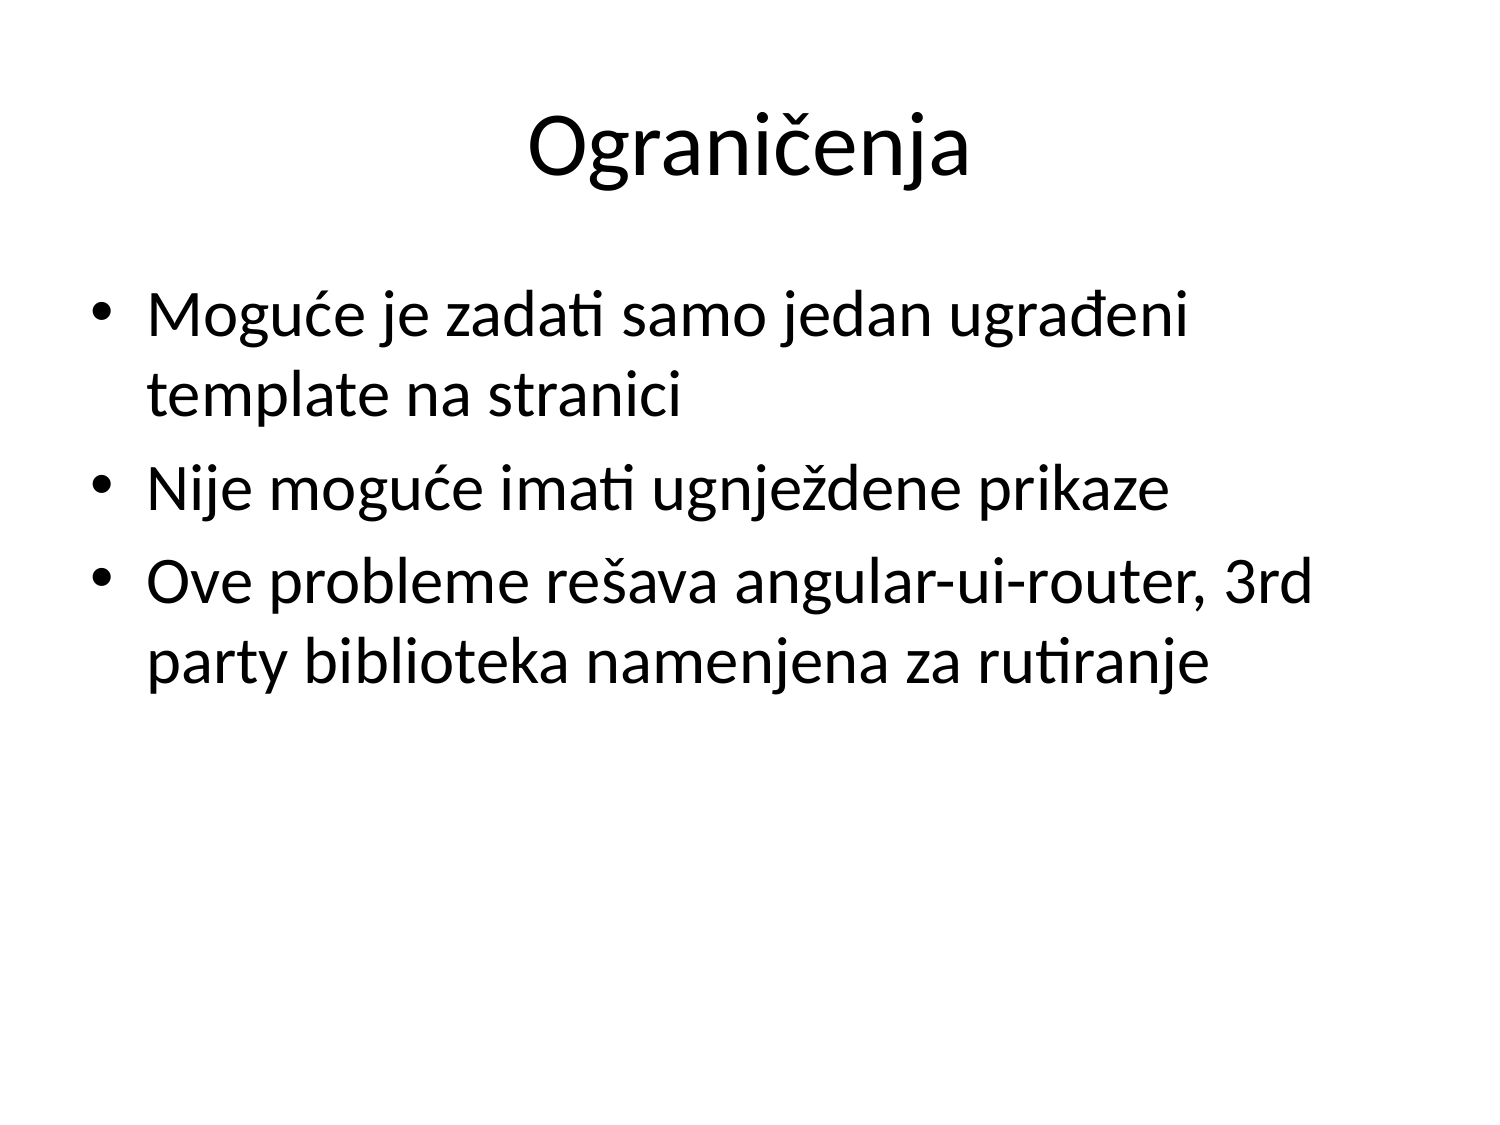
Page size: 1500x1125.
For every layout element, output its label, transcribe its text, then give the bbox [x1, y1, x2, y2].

list Moguće je zadati samo jedan ugrađeni template na stranici Nije moguće imati ugnježdene prikaze Ove probleme rešava angular-ui-router, 3rd party biblioteka namenjena za rutiranje [75, 262, 1425, 1005]
title Ograničenja [75, 45, 1425, 233]
